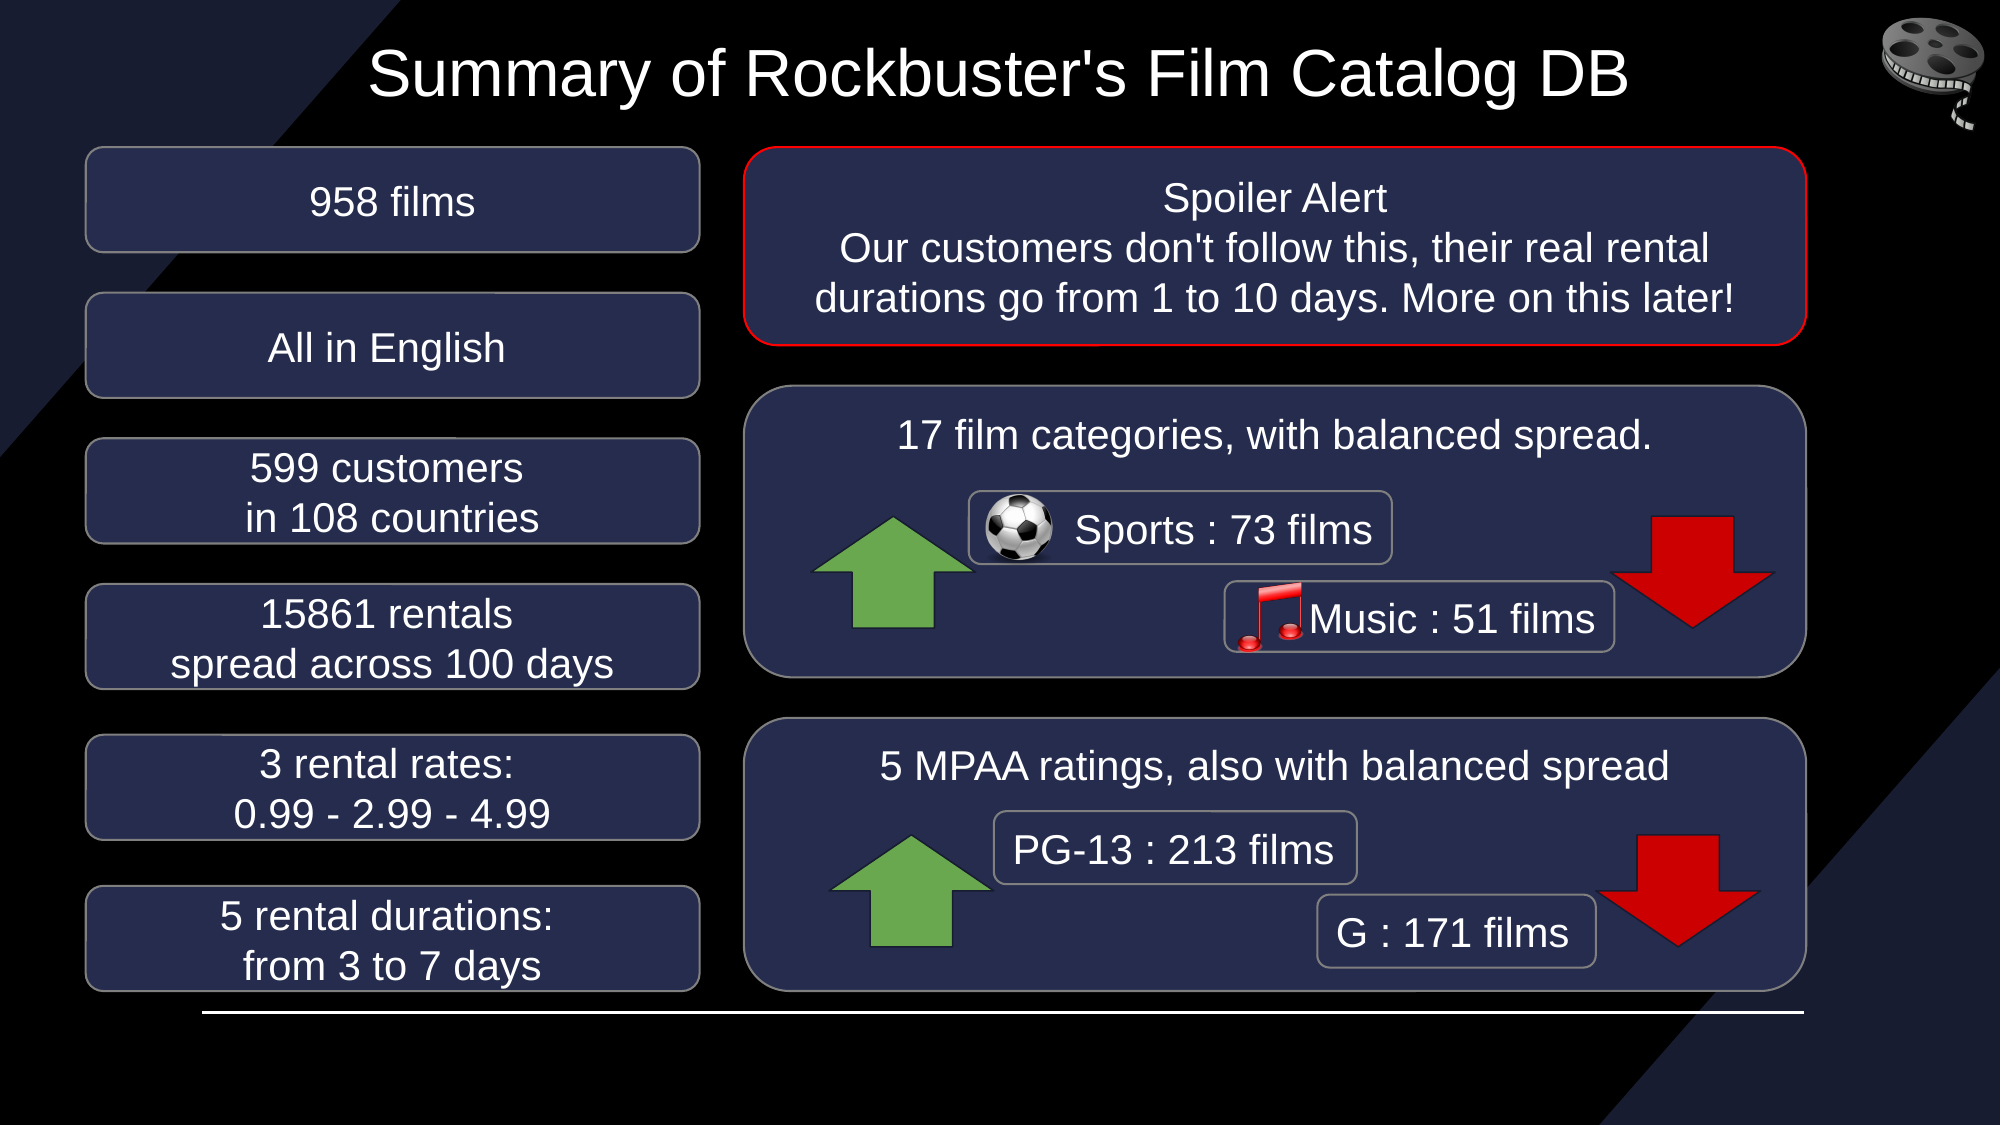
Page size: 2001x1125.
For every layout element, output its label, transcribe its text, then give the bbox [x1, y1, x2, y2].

text_box 599 customers in 108 countries [85, 438, 700, 544]
title Summary of Rockbuster's Film Catalog DB [329, 33, 1671, 107]
text_box 5 rental durations: from 3 to 7 days [85, 885, 700, 992]
text_box 958 films [85, 147, 700, 253]
text_box Spoiler Alert Our customers don't follow this, their real rental durations go from 1 to 10 days. More on this later! [743, 147, 1807, 346]
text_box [743, 385, 1807, 678]
text_box 15861 rentals spread across 100 days [85, 583, 700, 690]
text_box 3 rental rates: 0.99 - 2.99 - 4.99 [85, 734, 700, 840]
picture [1864, 6, 2001, 135]
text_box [743, 717, 1807, 992]
text_box All in English [85, 292, 700, 398]
